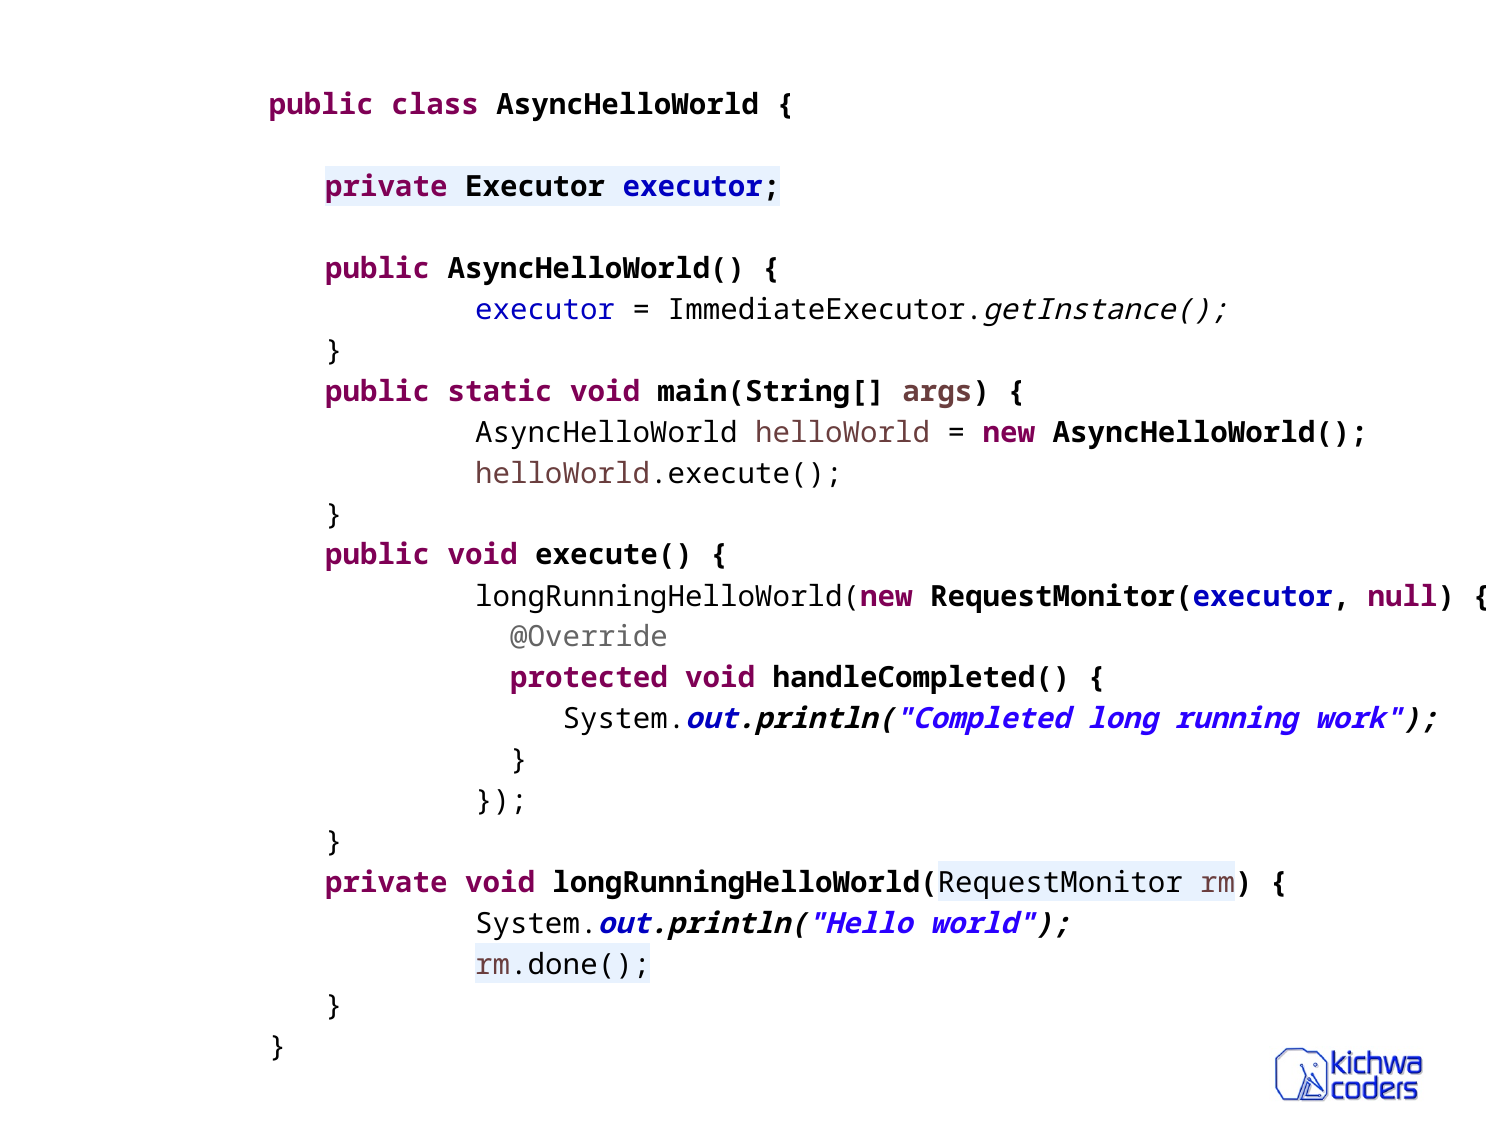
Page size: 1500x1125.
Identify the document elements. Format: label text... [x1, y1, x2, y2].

picture [1269, 1083, 1424, 1103]
list public class AsyncHelloWorld { private Executor executor; public AsyncHelloWorld() { executor = ImmediateExecutor.getInstance(); } public static void main(String[] args) { AsyncHelloWorld helloWorld = new AsyncHelloWorld(); helloWorld.execute(); } public void execute() { longRunningHelloWorld(new RequestMonitor(executor, null) { @Override protected void handleCompleted() { System.out.println("Completed long running work"); } }); } private void longRunningHelloWorld(RequestMonitor rm) { System.out.println("Hello world"); rm.done(); } } [253, 78, 1500, 1083]
